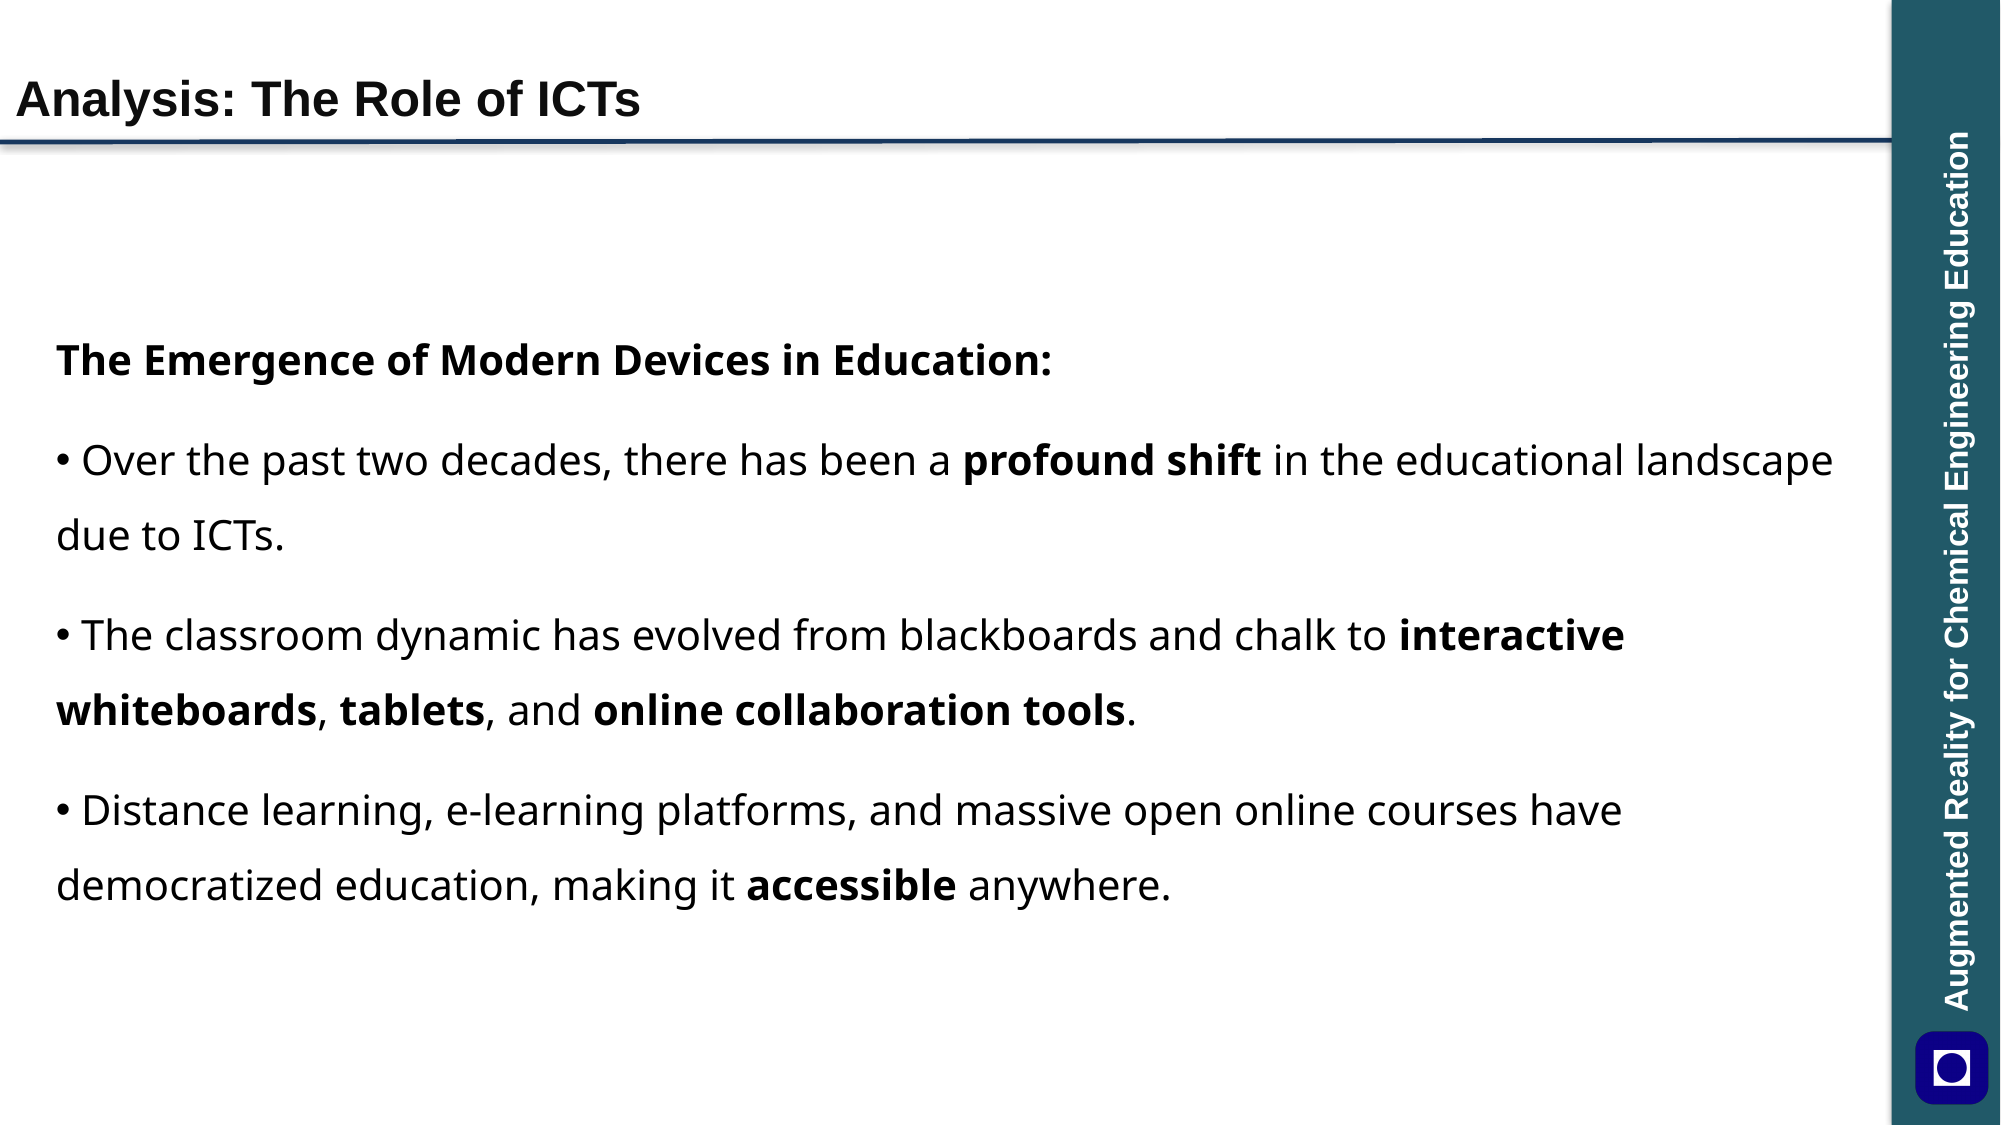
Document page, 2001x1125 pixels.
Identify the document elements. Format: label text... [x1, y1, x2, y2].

text_box The Emergence of Modern Devices in Education: Over the past two decades, there has been a profound shift in the educational landscape due to ICTs. The classroom dynamic has evolved from blackboards and chalk to interactive whiteboards, tablets, and online collaboration tools. Distance learning, e-learning platforms, and massive open online courses have democratized education, making it accessible anywhere. [40, 301, 1854, 917]
picture [1915, 1031, 1989, 1105]
title Analysis: The Role of ICTs [0, 28, 1891, 164]
